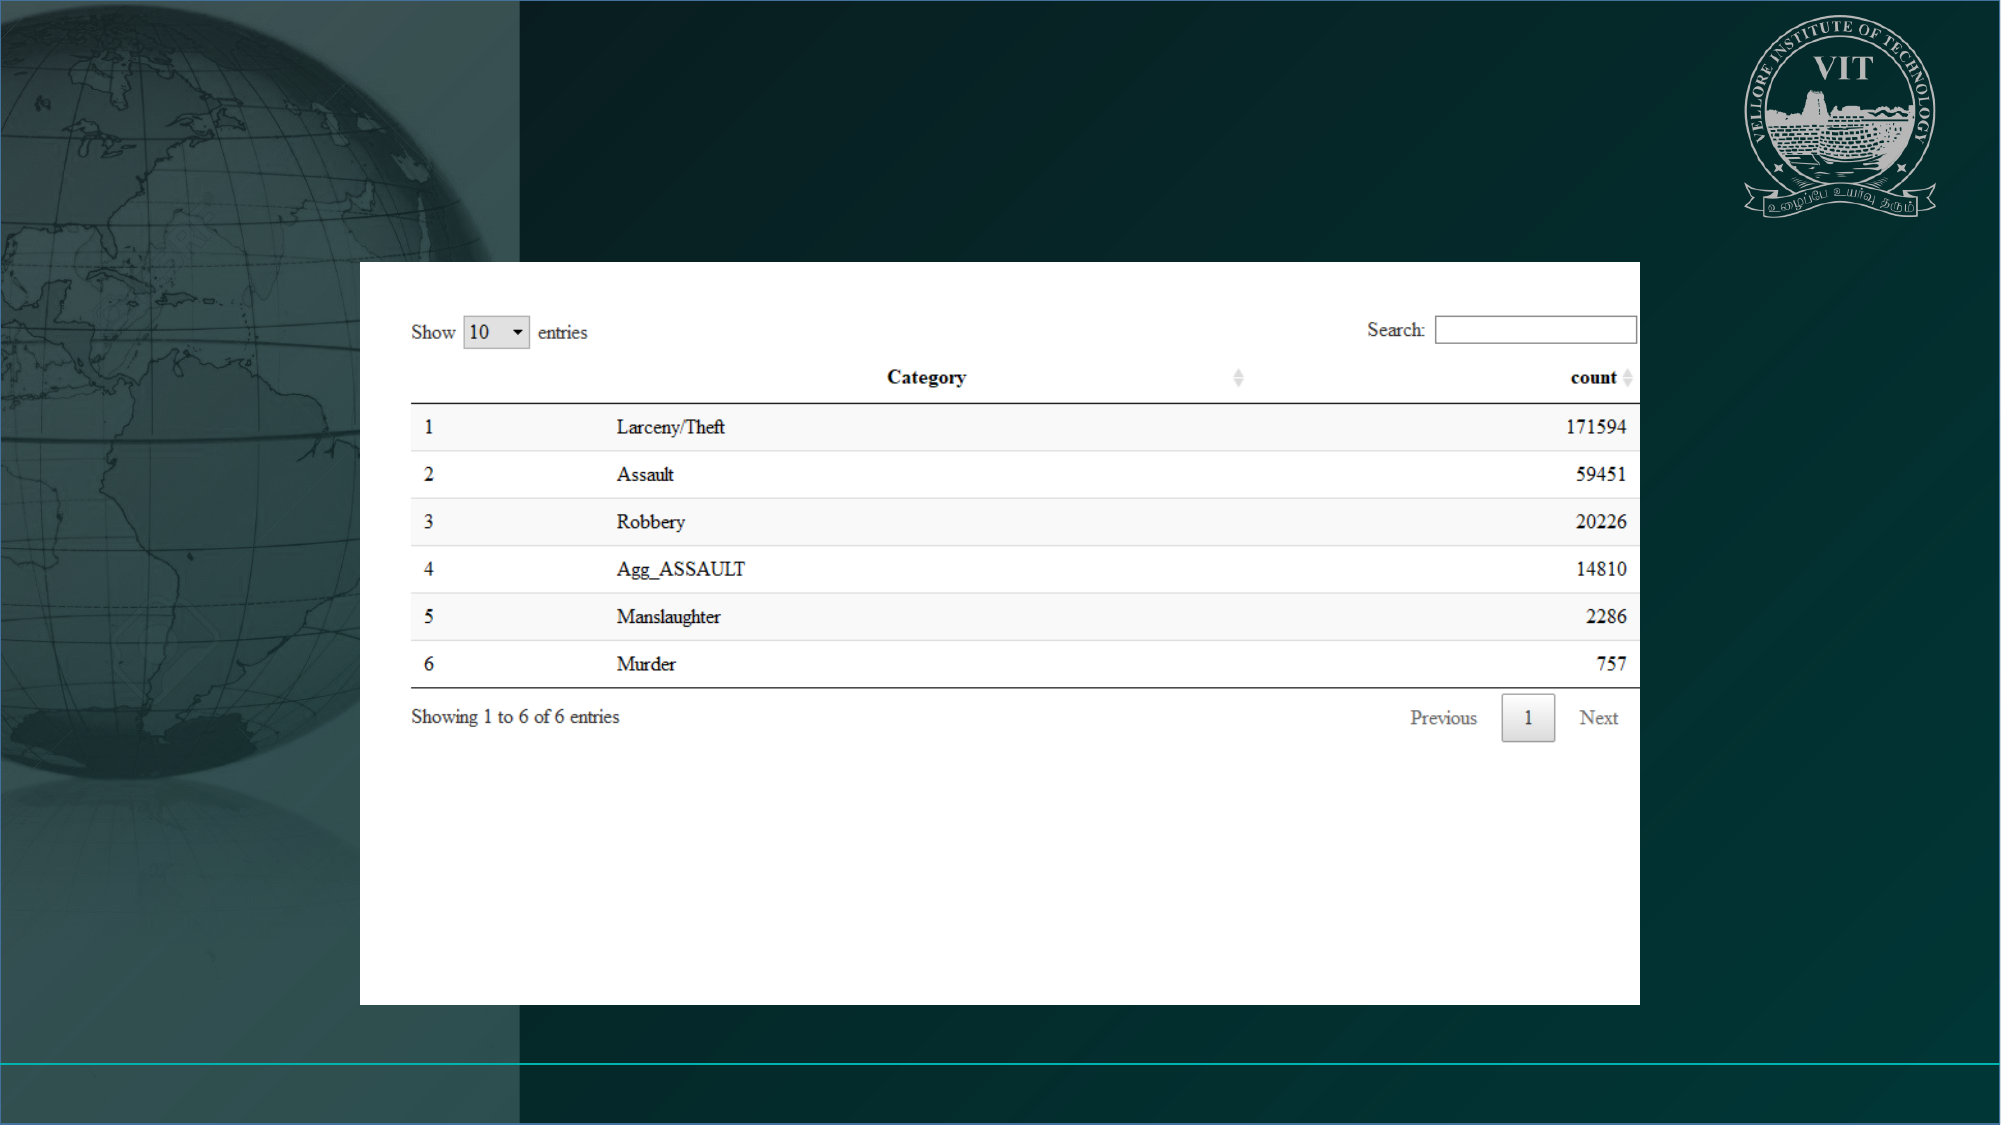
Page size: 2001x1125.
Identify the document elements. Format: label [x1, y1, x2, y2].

picture [360, 262, 1640, 1005]
